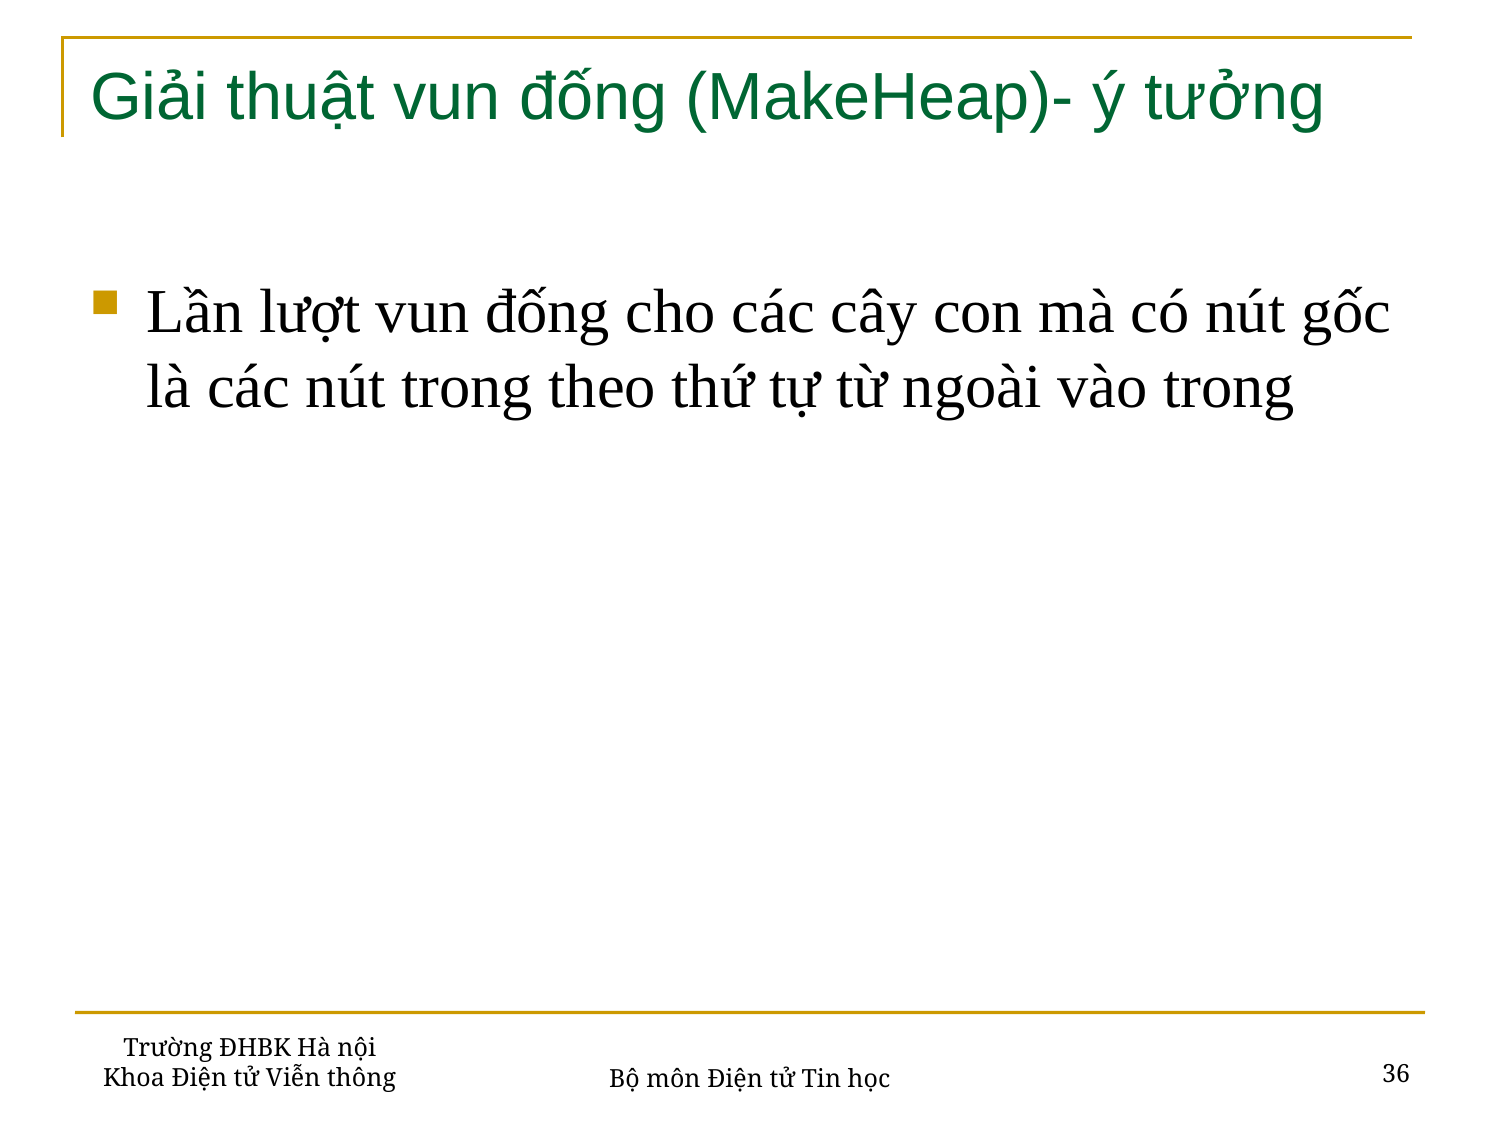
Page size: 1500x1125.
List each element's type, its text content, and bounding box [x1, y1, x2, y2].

title Giải thuật vun đống (MakeHeap)- ý tưởng [75, 45, 1425, 233]
slide_number Trường ĐHBK Hà nội Khoa Điện tử Viễn thông [74, 1023, 426, 1100]
list Lần lượt vun đống cho các cây con mà có nút gốc là các nút trong theo thứ tự từ ngoài vào trong [75, 262, 1425, 1006]
footer Bộ môn Điện tử Tin học [512, 1024, 988, 1101]
slide_number 36 [1074, 1023, 1426, 1100]
